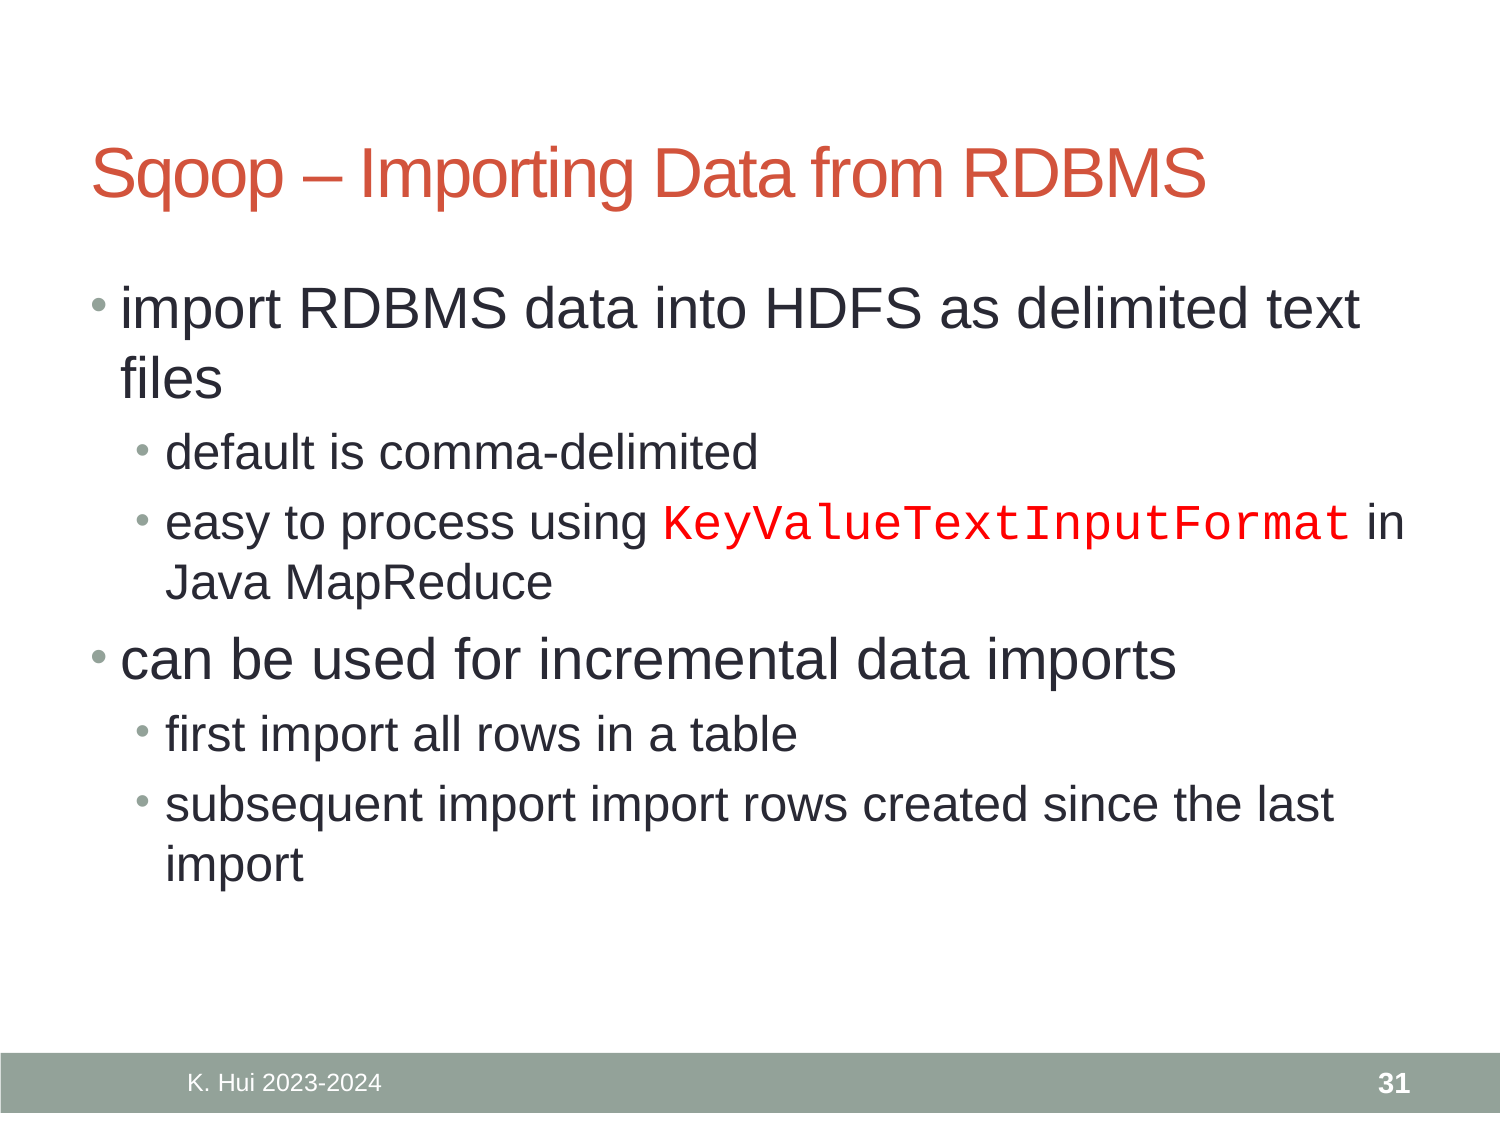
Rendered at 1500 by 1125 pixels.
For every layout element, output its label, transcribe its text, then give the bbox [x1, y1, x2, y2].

title Sqoop – Importing Data from RDBMS [75, 87, 1425, 250]
list import RDBMS data into HDFS as delimited text files default is comma-delimited easy to process using KeyValueTextInputFormat in Java MapReduce can be used for incremental data imports first import all rows in a table subsequent import import rows created since the last import [75, 262, 1425, 1036]
slide_number 31 [1250, 1054, 1426, 1109]
footer K. Hui 2023-2024 [75, 1054, 494, 1109]
